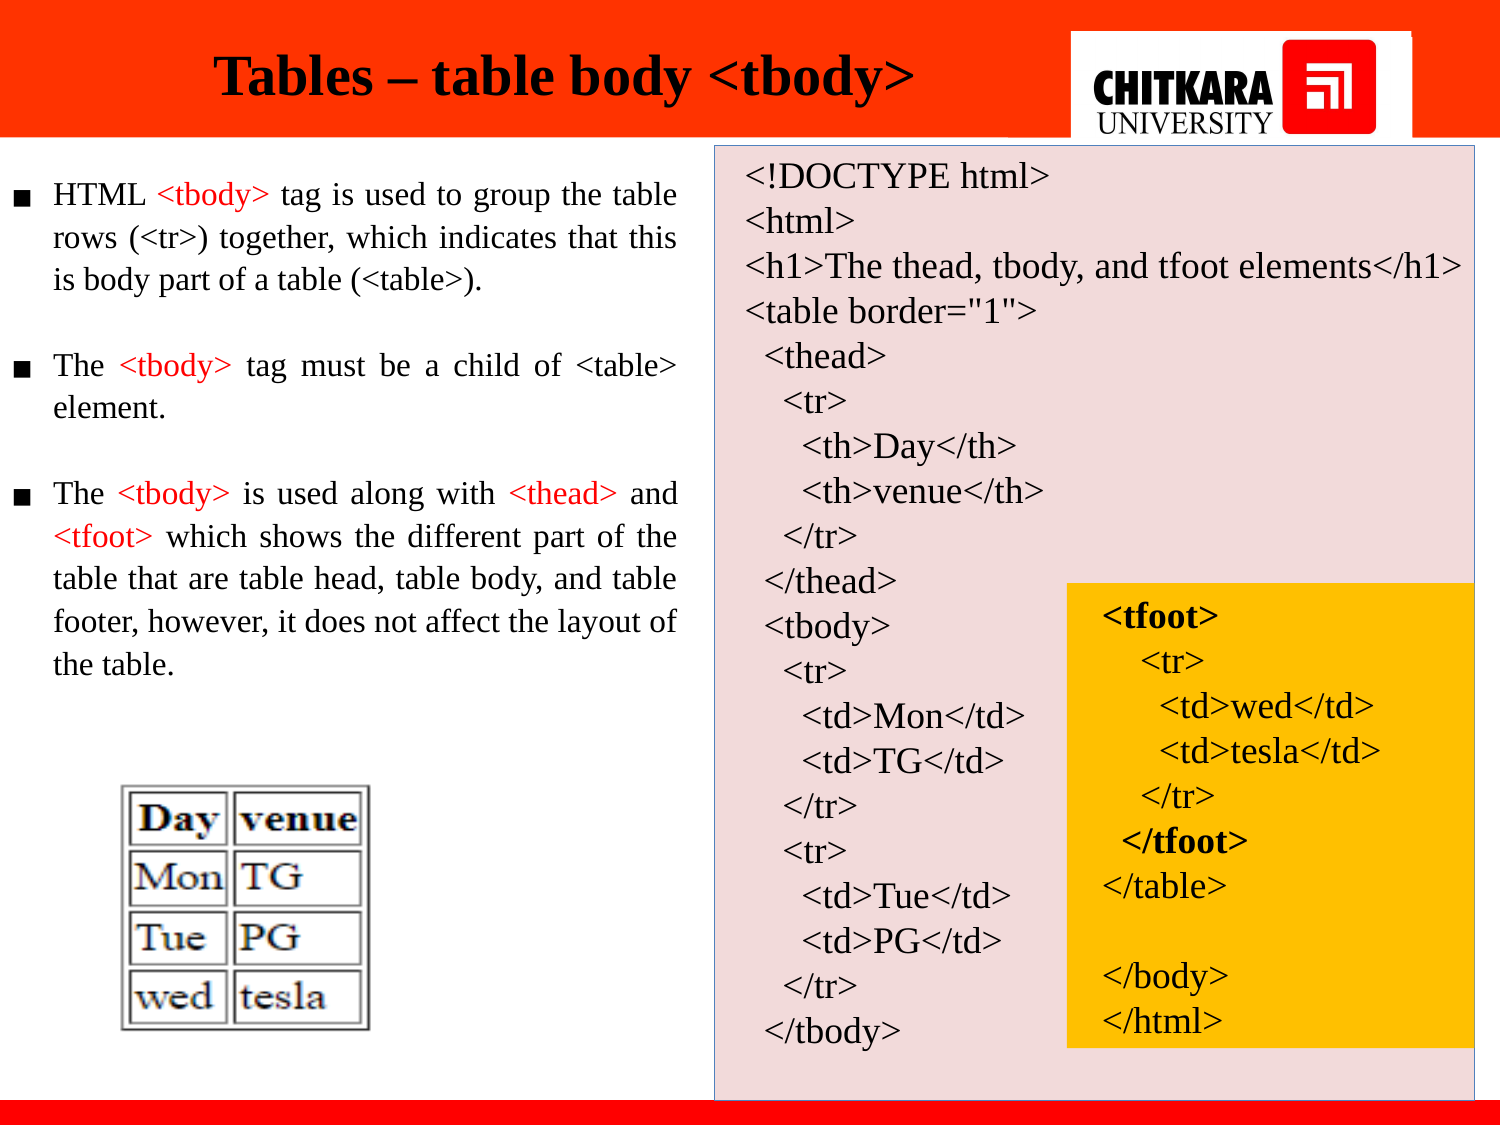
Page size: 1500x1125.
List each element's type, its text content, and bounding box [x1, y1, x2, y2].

picture [1074, 37, 1391, 138]
text_box <tfoot> <tr> <td>wed</td> <td>tesla</td> </tr> </tfoot> </table> </body> </html> [1066, 583, 1475, 1049]
picture [111, 778, 411, 1053]
text_box <!DOCTYPE html> <html> <h1>The thead, tbody, and tfoot elements</h1> <table border="1"> <thead> <tr> <th>Day</th> <th>venue</th> </tr> </thead> <tbody> <tr> <td>Mon</td> <td>TG</td> </tr> <tr> <td>Tue</td> <td>PG</td> </tr> </tbody> [714, 145, 1475, 1101]
text_box Tables – table body <tbody> [63, 24, 943, 108]
text_box HTML <tbody> tag is used to group the table rows (<tr>) together, which indicates that this is body part of a table (<table>). The <tbody> tag must be a child of <table> element. The <tbody> is used along with <thead> and <tfoot> which shows the different part of the table that are table head, table body, and table footer, however, it does not affect the layout of the table. [0, 164, 688, 687]
